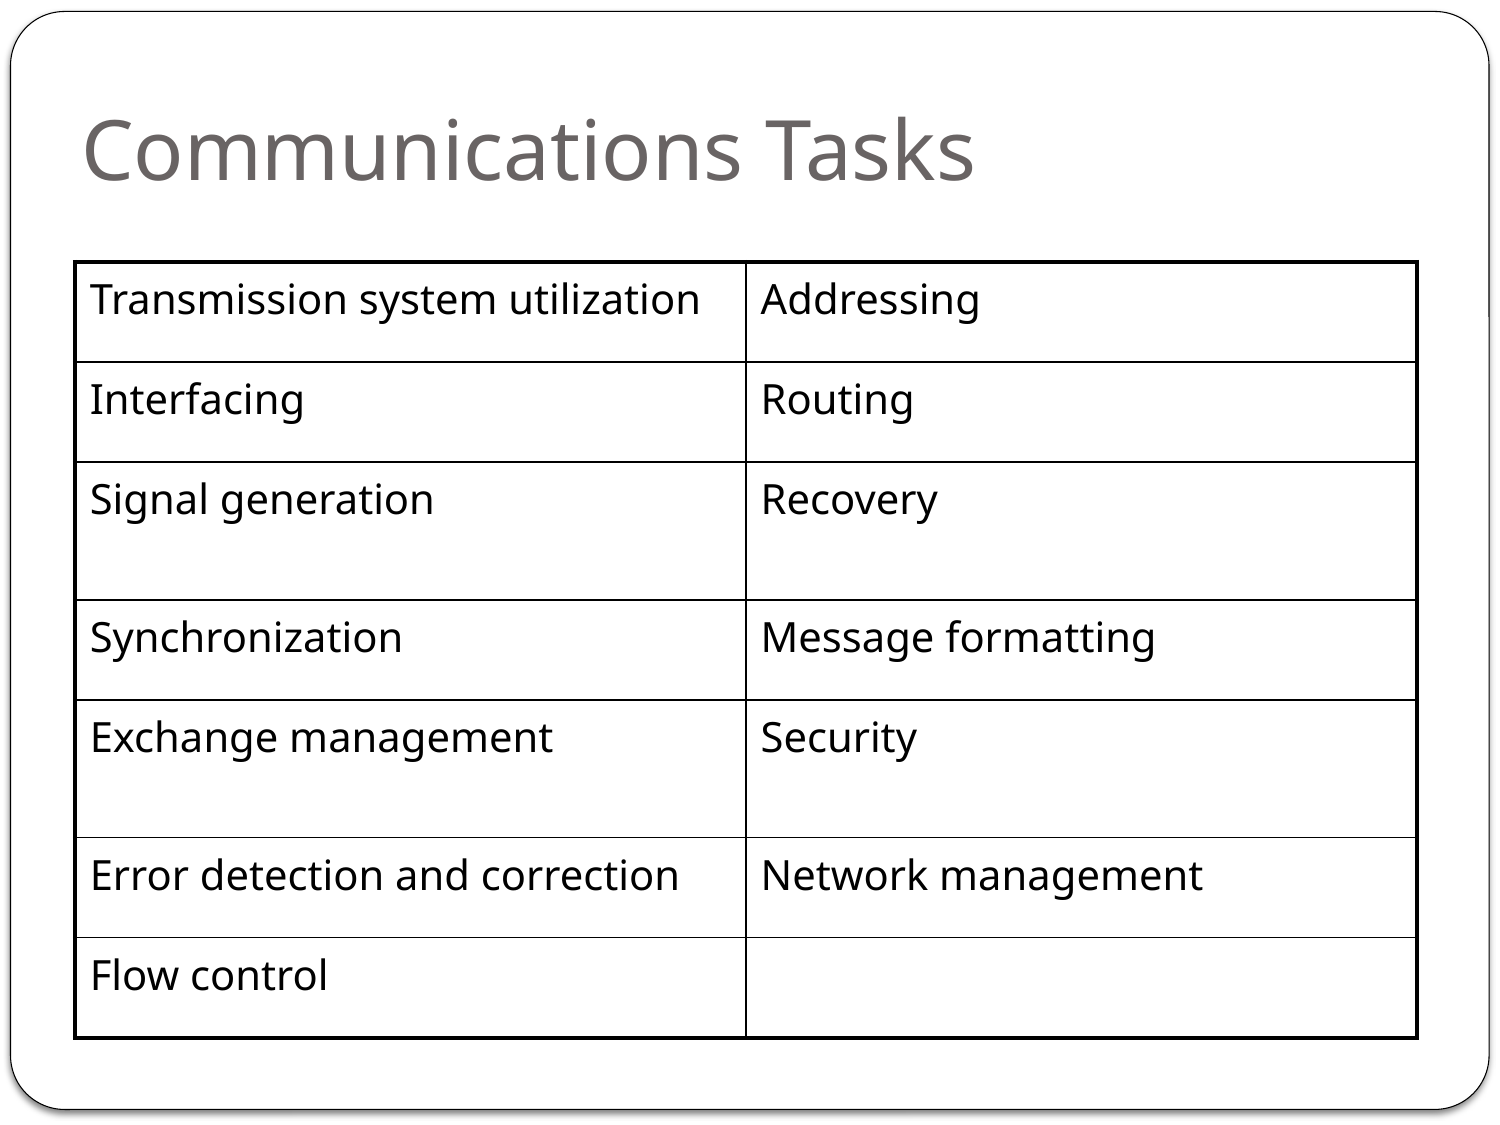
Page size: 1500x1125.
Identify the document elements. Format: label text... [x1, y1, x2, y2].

table_cell Network management [747, 838, 1415, 937]
table_cell Message formatting [747, 601, 1415, 699]
table_cell Error detection and correction [77, 838, 745, 937]
table_cell Flow control [77, 938, 745, 1036]
table_header Addressing [747, 264, 1415, 361]
table_cell Exchange management [77, 701, 745, 837]
table_cell [747, 938, 1415, 1036]
table_cell Interfacing [77, 363, 745, 461]
table_cell Security [747, 701, 1415, 837]
title Communications Tasks [66, 24, 1413, 213]
table_cell Routing [747, 363, 1415, 461]
table_cell Recovery [747, 463, 1415, 599]
table_cell Synchronization [77, 601, 745, 699]
table_cell Signal generation [77, 463, 745, 599]
table_header Transmission system utilization [77, 264, 745, 361]
